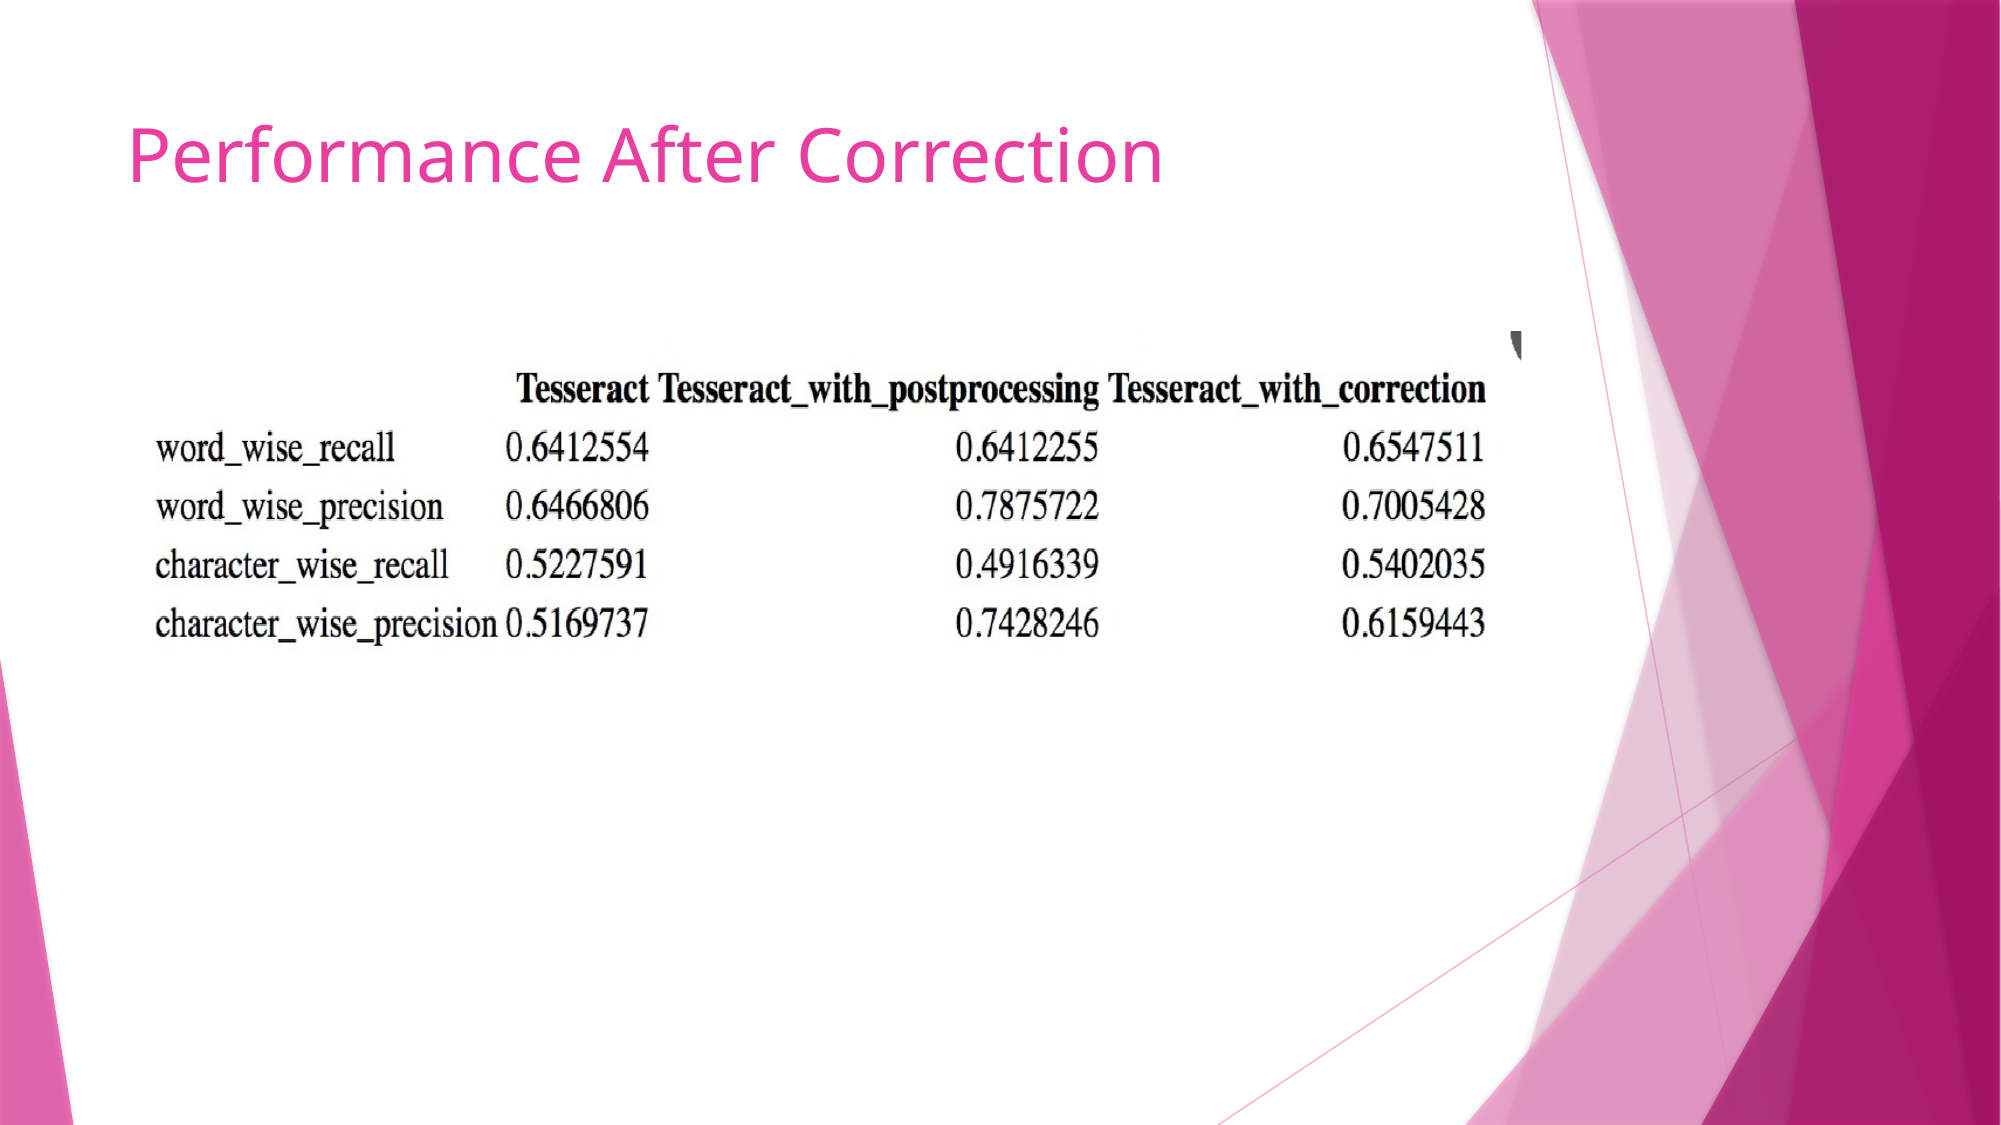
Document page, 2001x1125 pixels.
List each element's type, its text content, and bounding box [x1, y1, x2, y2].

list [139, 330, 1522, 726]
title Performance After Correction [111, 99, 1522, 317]
